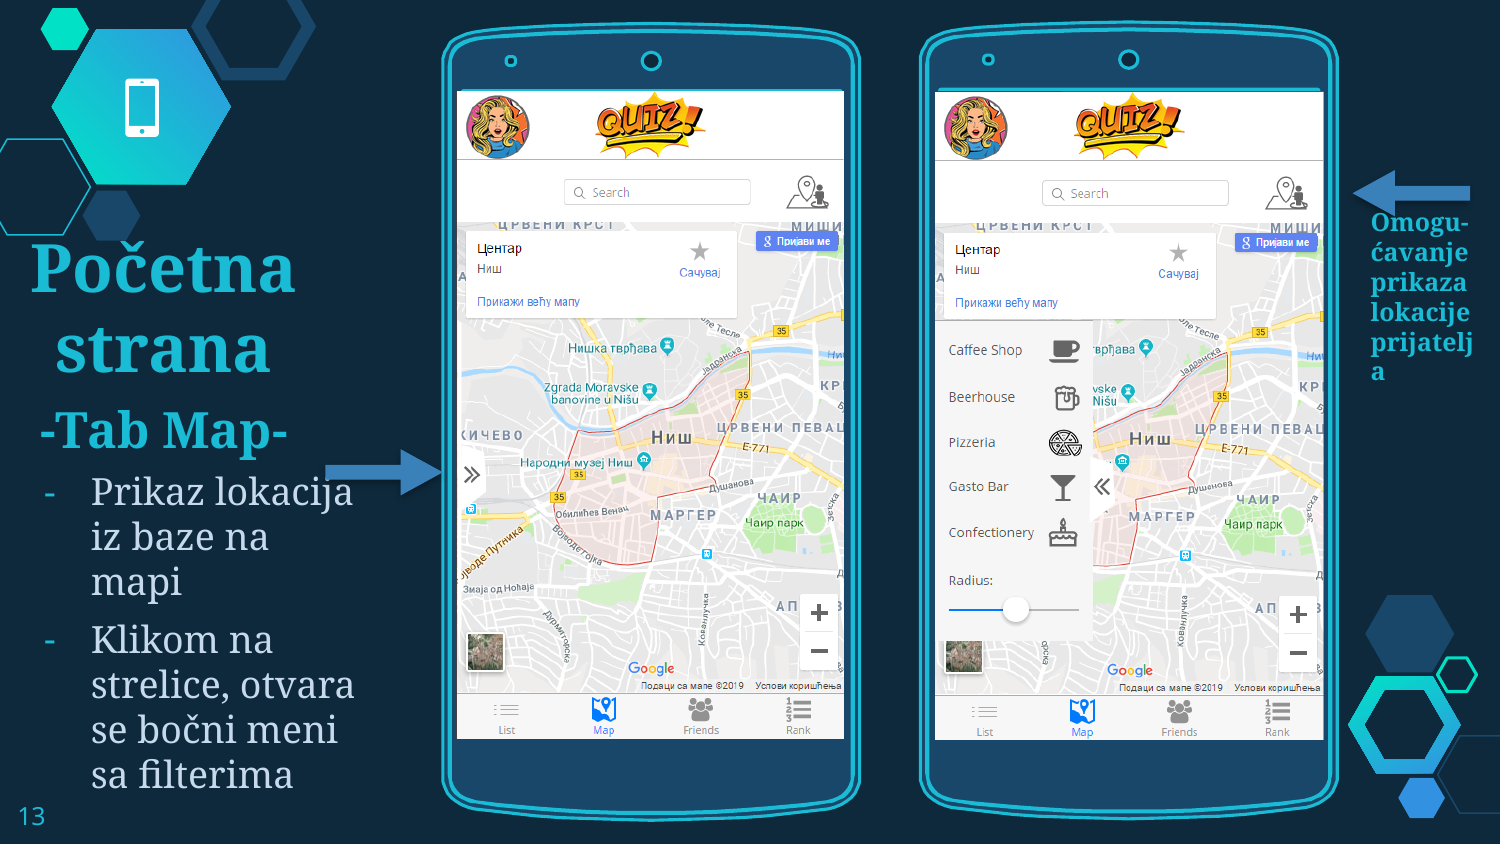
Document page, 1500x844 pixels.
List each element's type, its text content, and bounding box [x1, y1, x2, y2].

list Početna strana -Tab Map- [0, 234, 336, 474]
picture [456, 91, 844, 739]
text_box [1350, 168, 1473, 216]
picture [935, 90, 1325, 741]
text_box [442, 23, 860, 821]
text_box Prikaz lokacija iz baze na mapi Klikom na strelice, otvara se bočni meni sa filterima [28, 495, 374, 811]
slide_number 13 [2, 785, 93, 844]
text_box Omogu-ćavanje prikaza lokacije prijatelja [1355, 216, 1500, 401]
text_box [920, 21, 1338, 819]
text_box [125, 78, 159, 137]
text_box [323, 447, 446, 498]
